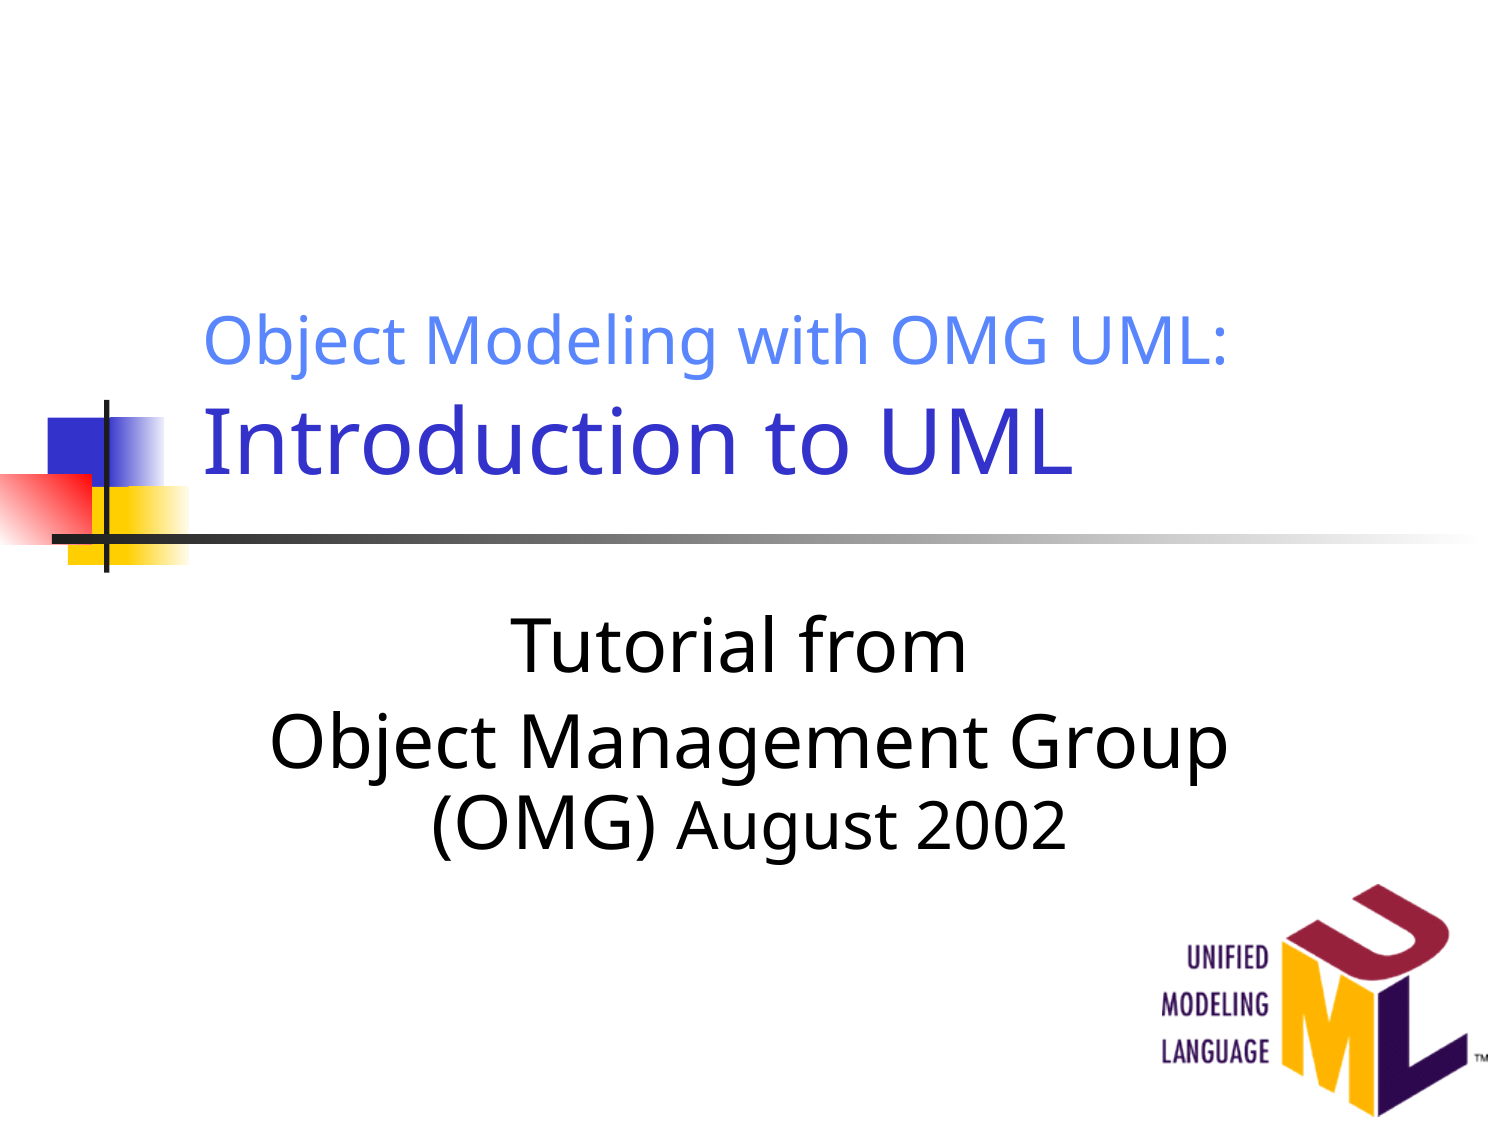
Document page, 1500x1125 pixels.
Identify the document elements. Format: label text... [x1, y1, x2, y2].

subtitle Tutorial from Object Management Group (OMG) August 2002 [225, 600, 1275, 888]
title Object Modeling with OMG UML: Introduction to UML [187, 262, 1375, 503]
picture [1162, 884, 1488, 1117]
